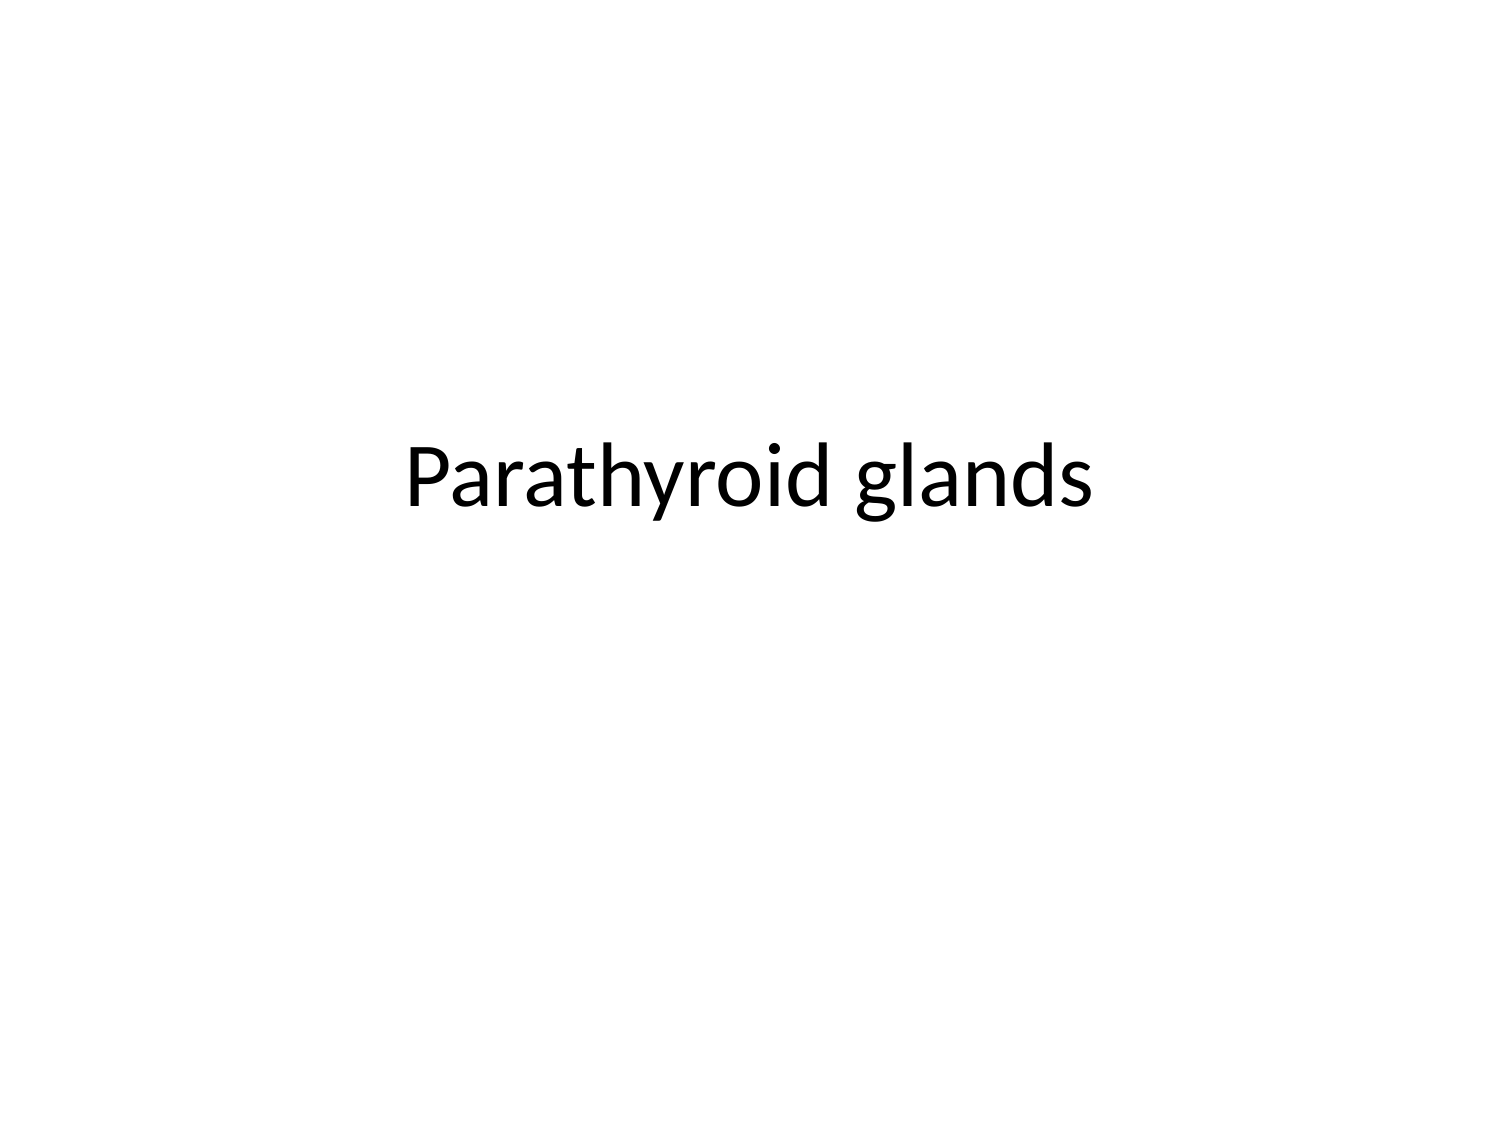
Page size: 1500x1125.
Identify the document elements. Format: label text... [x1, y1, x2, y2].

title Parathyroid glands [112, 349, 1388, 591]
